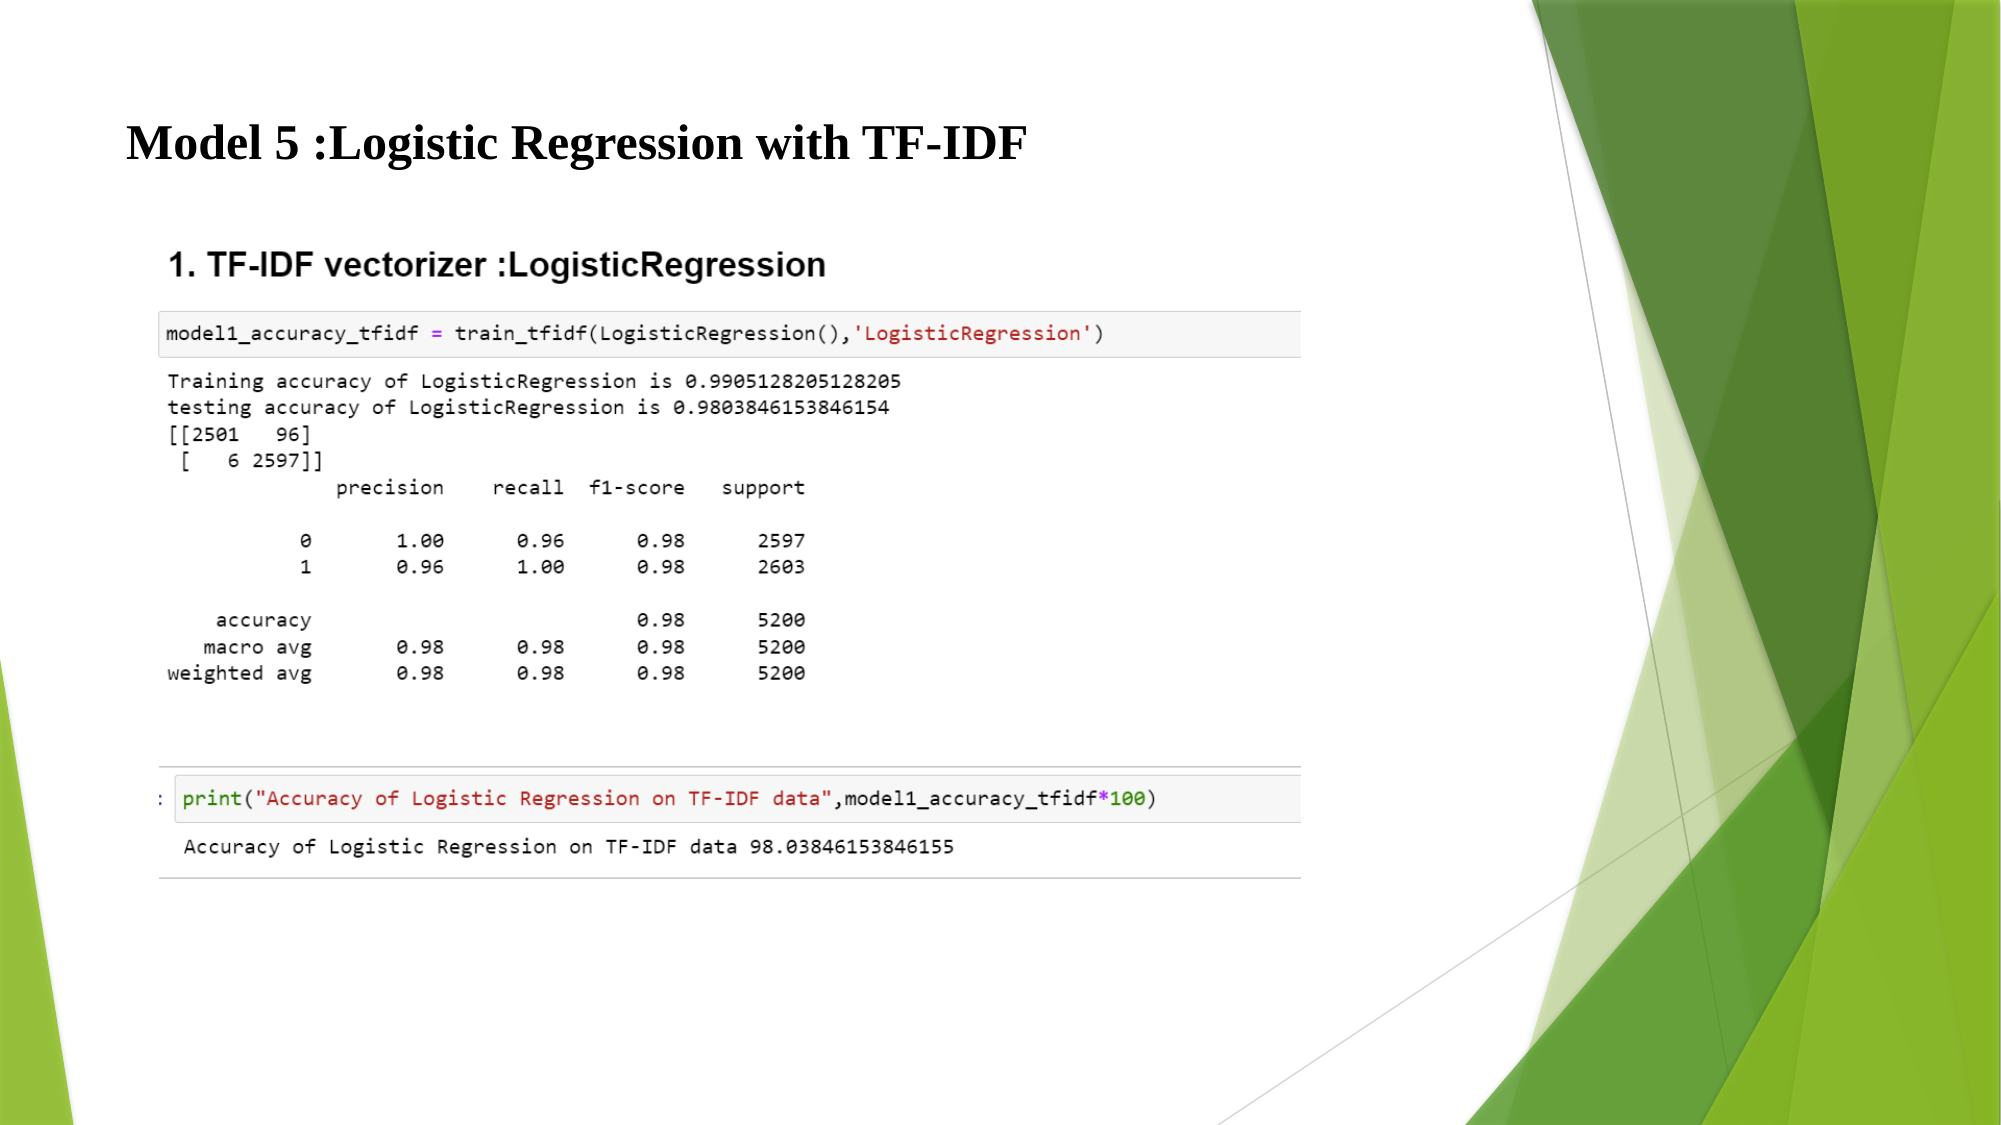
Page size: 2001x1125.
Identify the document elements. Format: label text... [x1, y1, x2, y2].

picture [158, 758, 1301, 886]
picture [151, 213, 1301, 737]
title Model 5 :Logistic Regression with TF-IDF [111, 63, 1270, 178]
